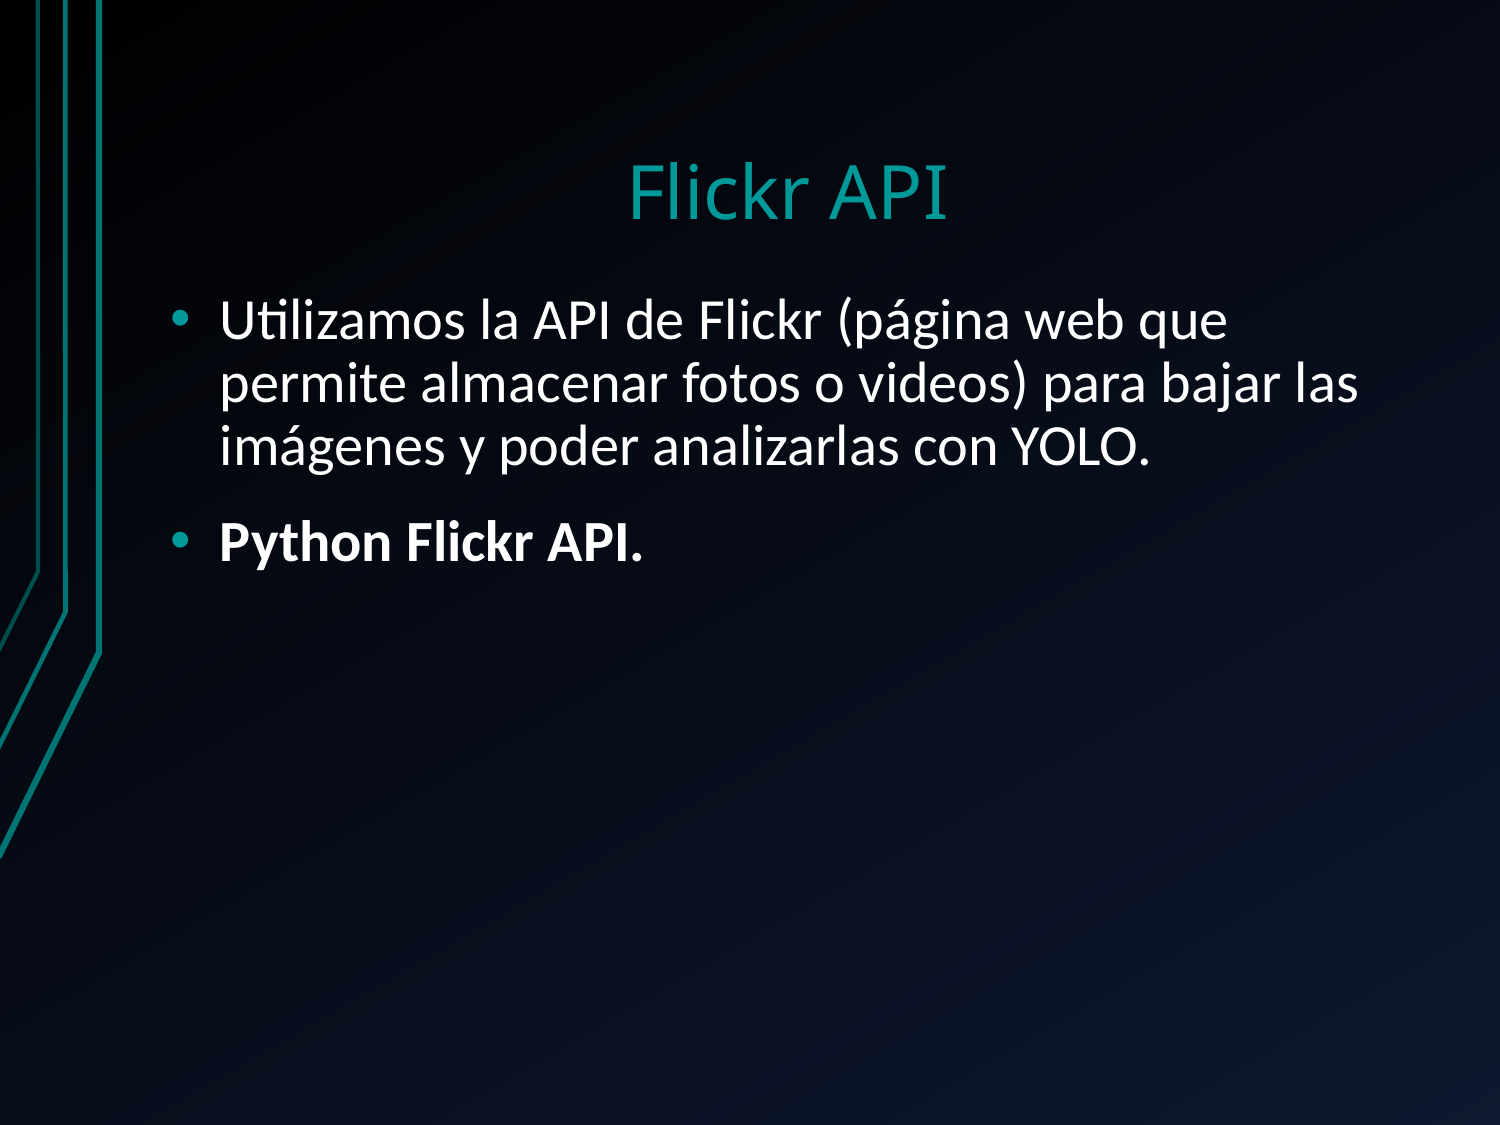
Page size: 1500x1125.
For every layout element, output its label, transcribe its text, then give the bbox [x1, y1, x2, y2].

title Flickr API [150, 45, 1425, 246]
list Utilizamos la API de Flickr (página web que permite almacenar fotos o videos) para bajar las imágenes y poder analizarlas con YOLO. Python Flickr API. [150, 279, 1425, 1012]
